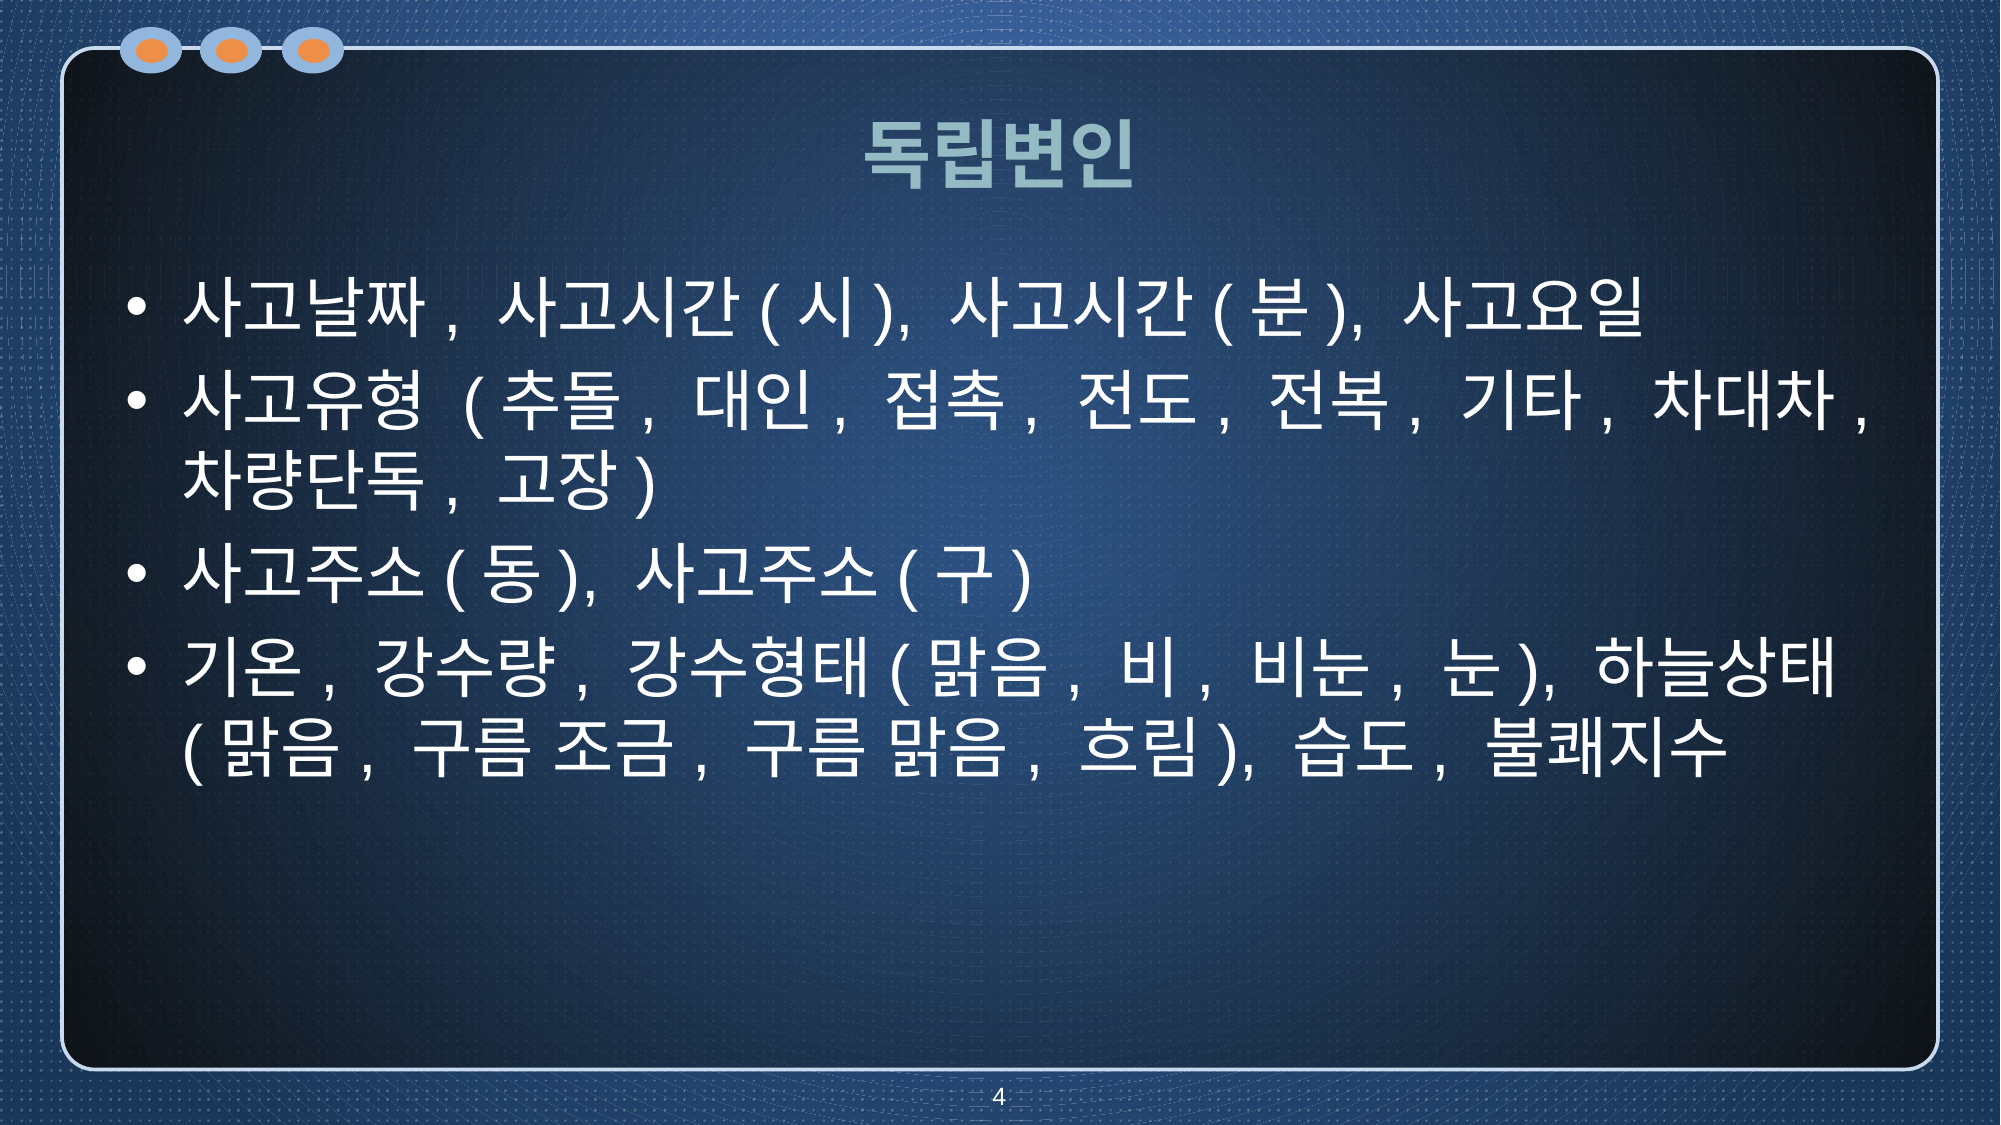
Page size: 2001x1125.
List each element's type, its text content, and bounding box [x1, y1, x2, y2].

title 독립변인 [110, 75, 1892, 231]
slide_number 4 [766, 1075, 1233, 1116]
list 사고날짜, 사고시간(시), 사고시간(분), 사고요일 사고유형 (추돌, 대인, 접촉, 전도, 전복, 기타, 차대차, 차량단독, 고장) 사고주소(동), 사고주소(구) 기온, 강수량, 강수형태(맑음, 비, 비눈, 눈), 하늘상태(맑음, 구름 조금, 구름 맑음, 흐림), 습도, 불쾌지수 [110, 258, 1886, 1050]
